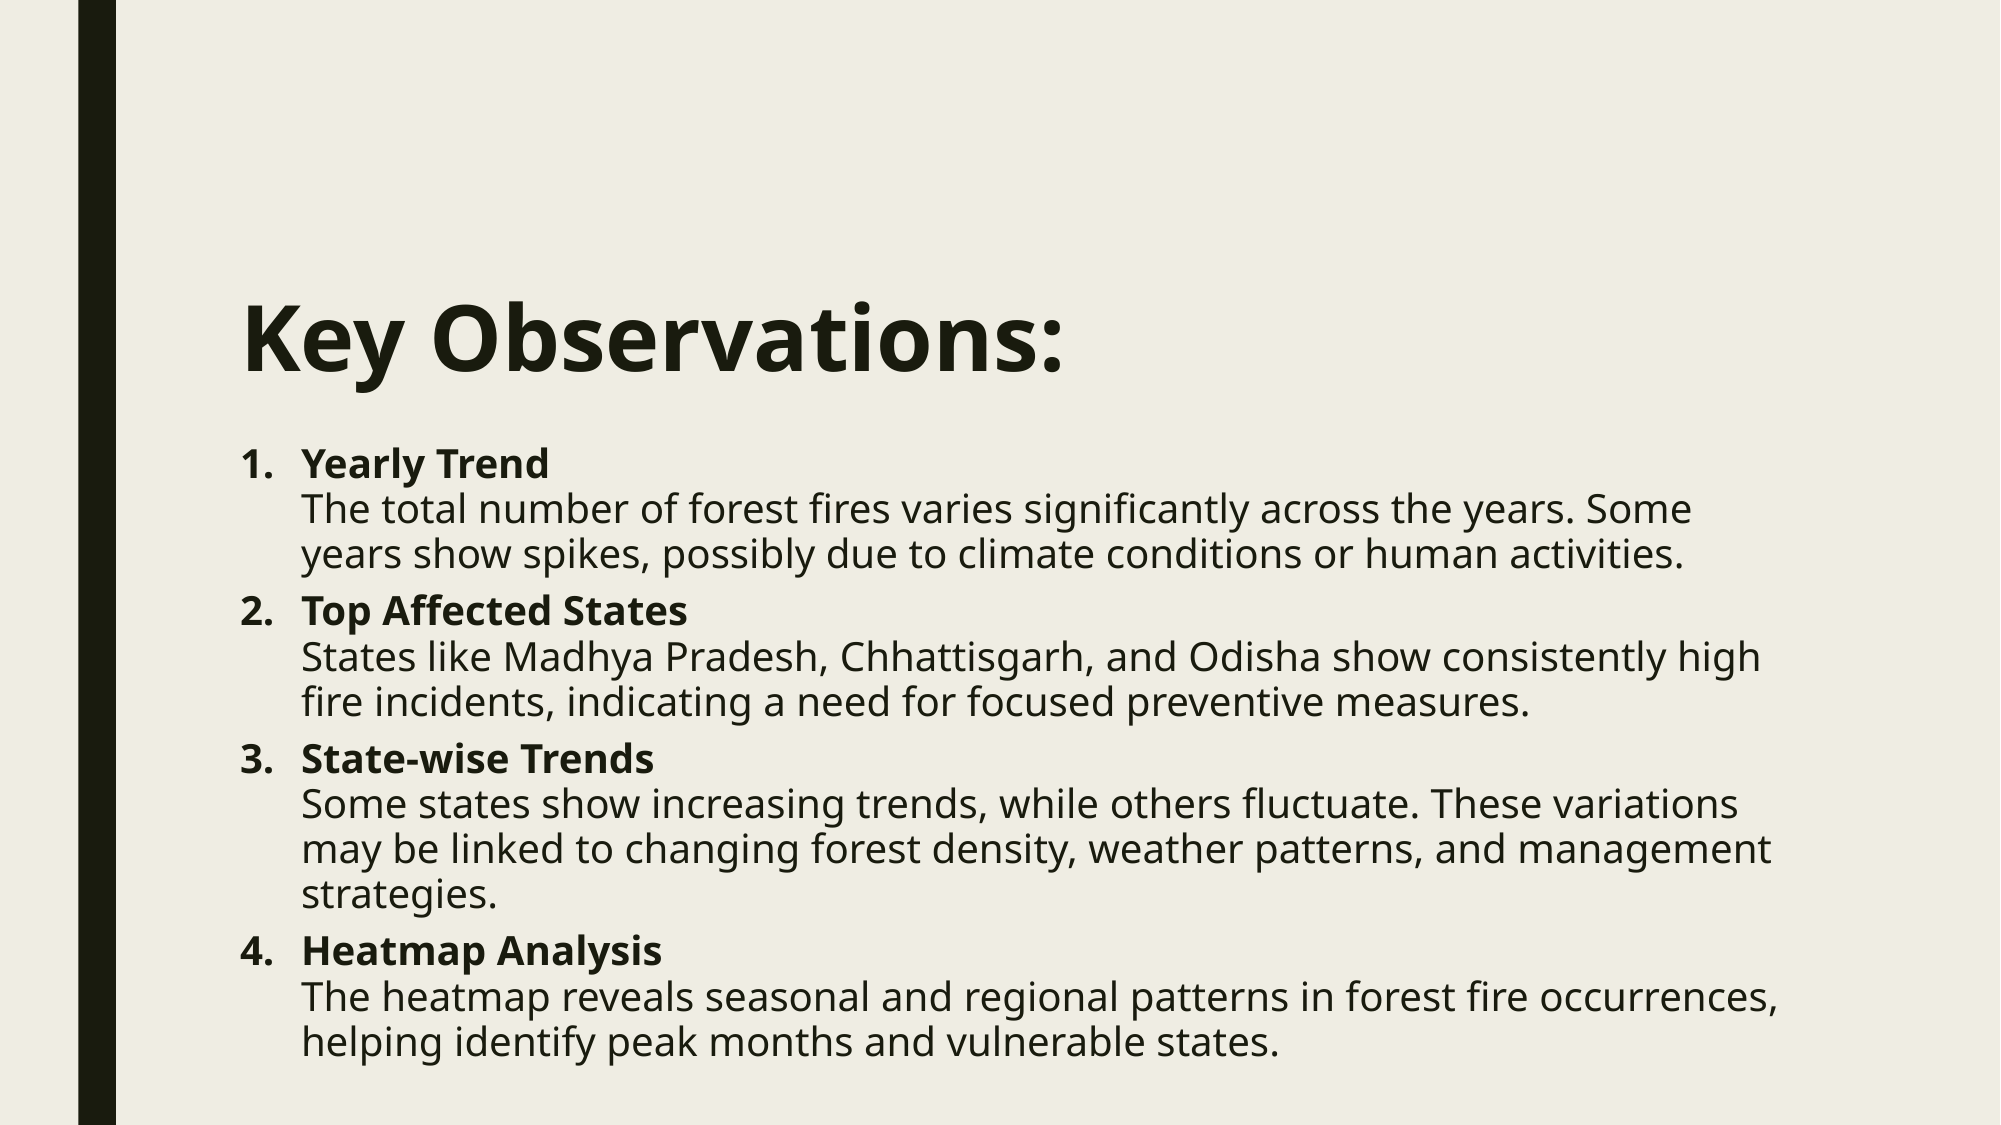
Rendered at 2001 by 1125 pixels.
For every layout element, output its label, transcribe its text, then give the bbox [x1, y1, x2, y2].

title Key Observations: [225, 285, 1800, 375]
list Yearly Trend The total number of forest fires varies significantly across the years. Some years show spikes, possibly due to climate conditions or human activities. Top Affected States States like Madhya Pradesh, Chhattisgarh, and Odisha show consistently high fire incidents, indicating a need for focused preventive measures. State-wise Trends Some states show increasing trends, while others fluctuate. These variations may be linked to changing forest density, weather patterns, and management strategies. Heatmap Analysis The heatmap reveals seasonal and regional patterns in forest fire occurrences, helping identify peak months and vulnerable states. [225, 375, 1800, 1103]
